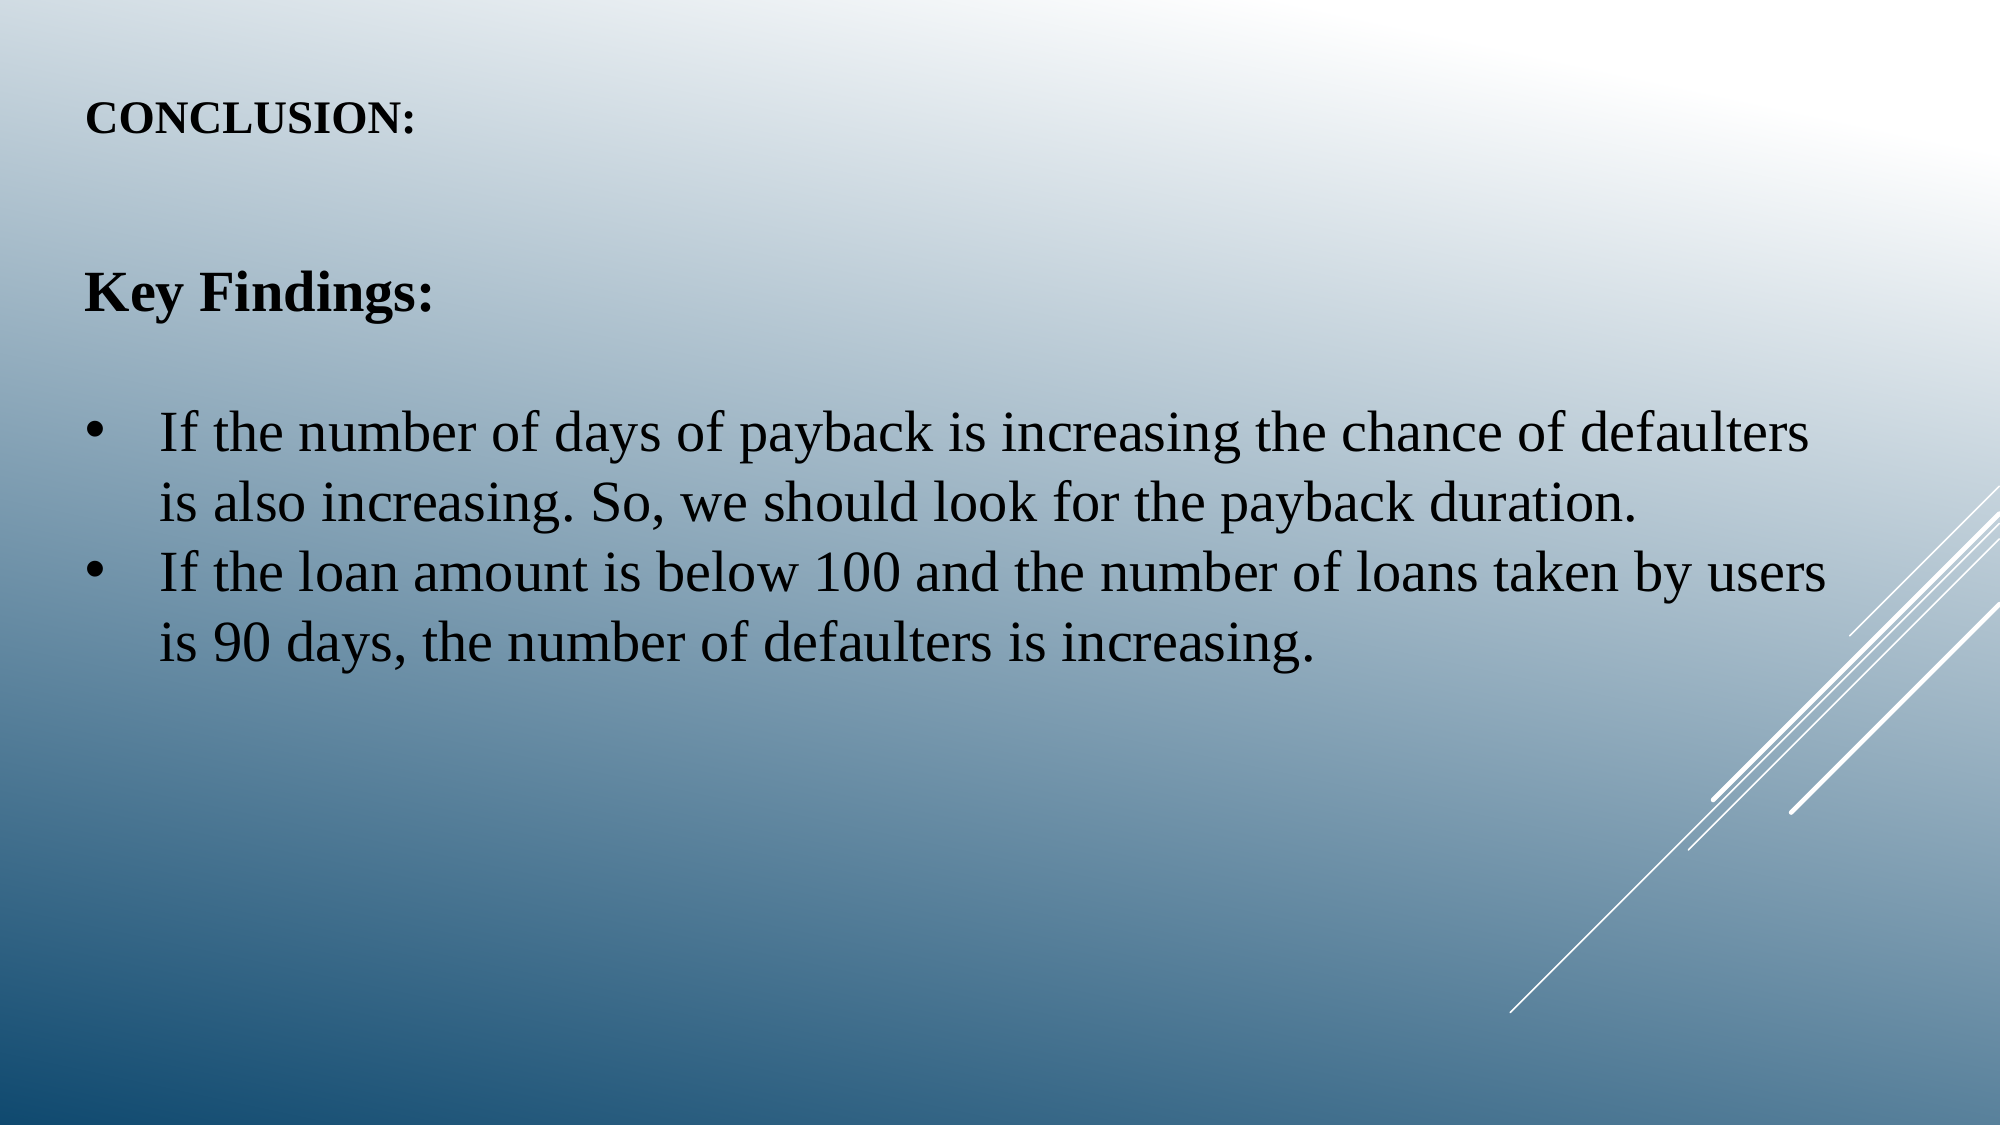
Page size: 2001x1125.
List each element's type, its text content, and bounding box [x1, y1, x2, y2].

text_box Key Findings: If the number of days of payback is increasing the chance of defaulters is also increasing. So, we should look for the payback duration. If the loan amount is below 100 and the number of loans taken by users is 90 days, the number of defaulters is increasing. [69, 245, 1879, 758]
title Conclusion: [69, 78, 1919, 207]
